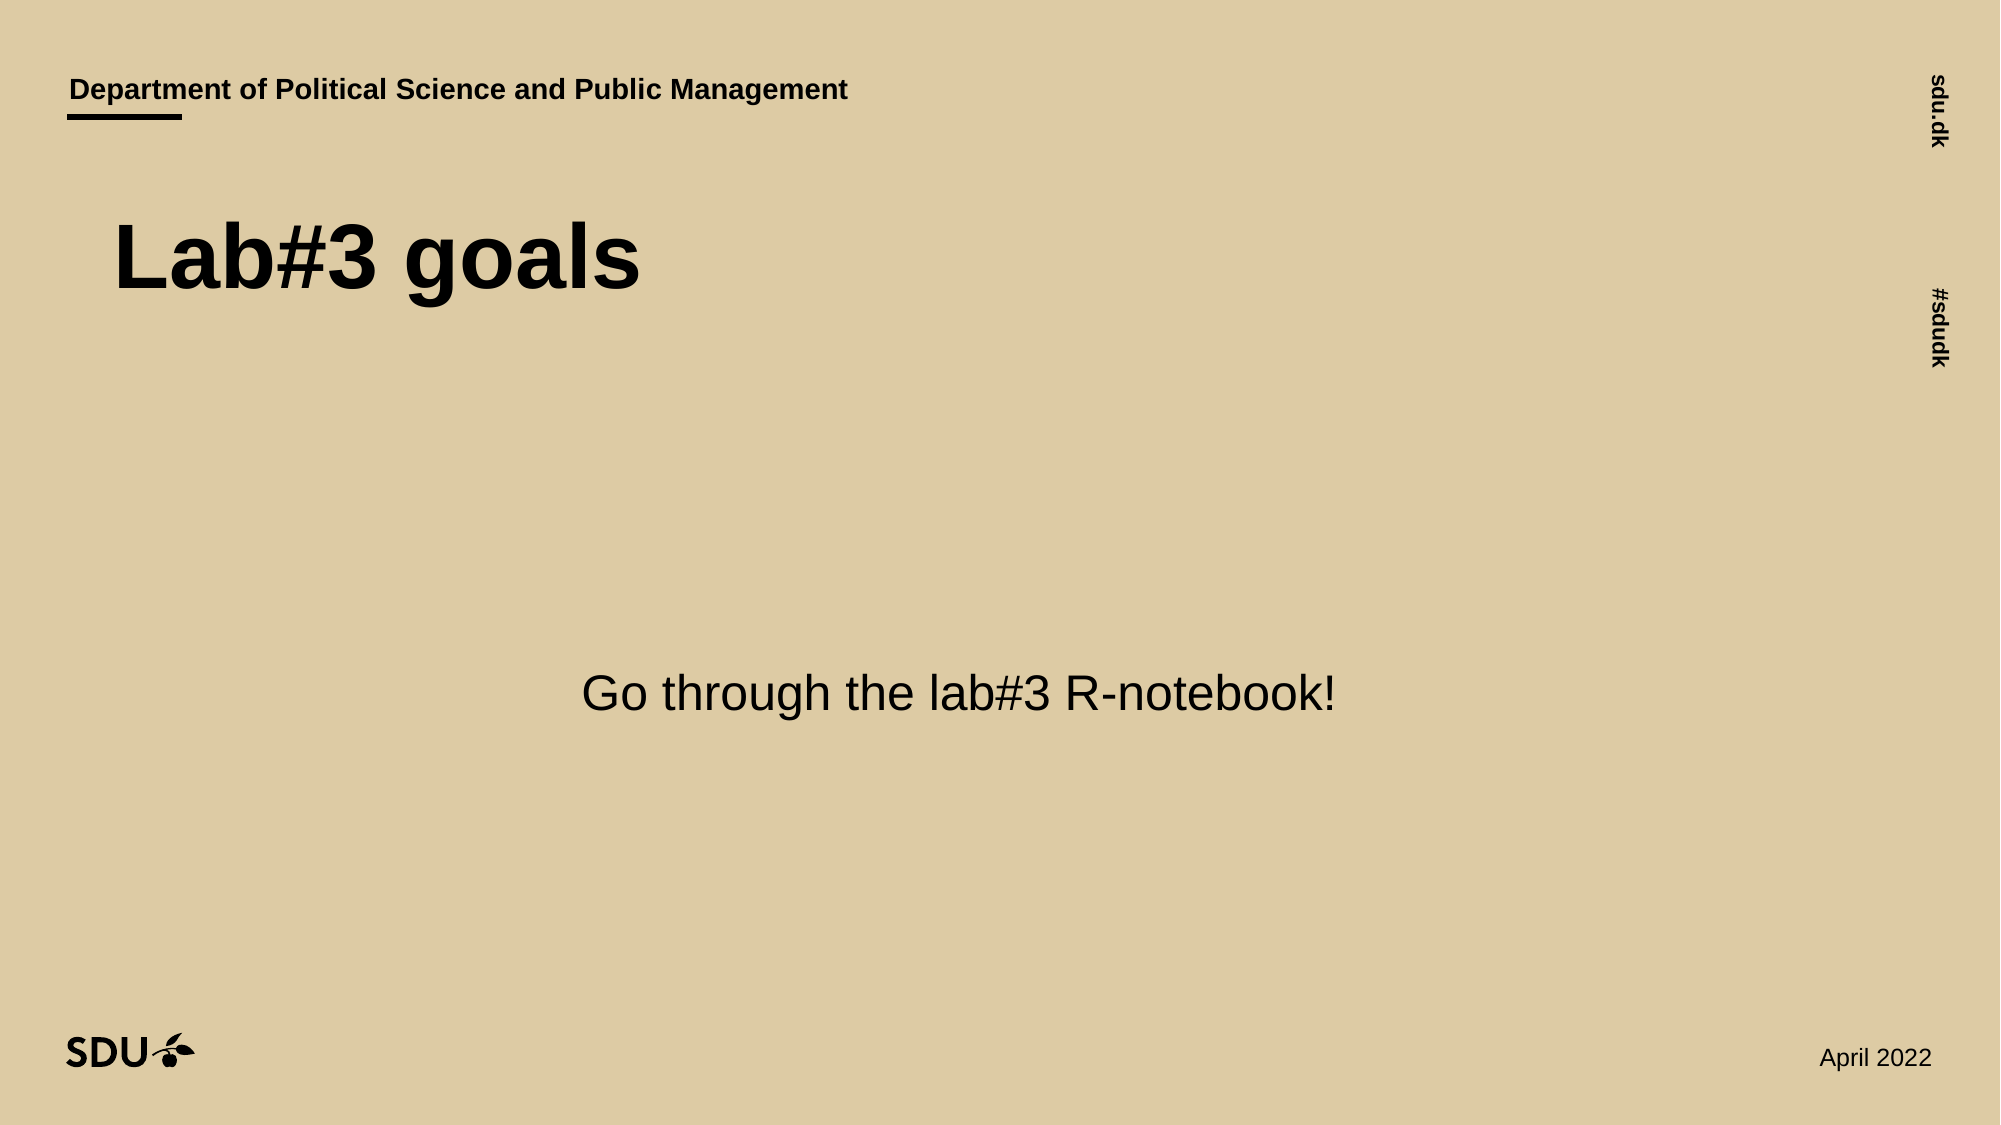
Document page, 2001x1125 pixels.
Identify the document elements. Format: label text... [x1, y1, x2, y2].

text_box Go through the lab#3 R-notebook! [566, 562, 1368, 811]
title Lab#3 goals [113, 197, 1115, 389]
